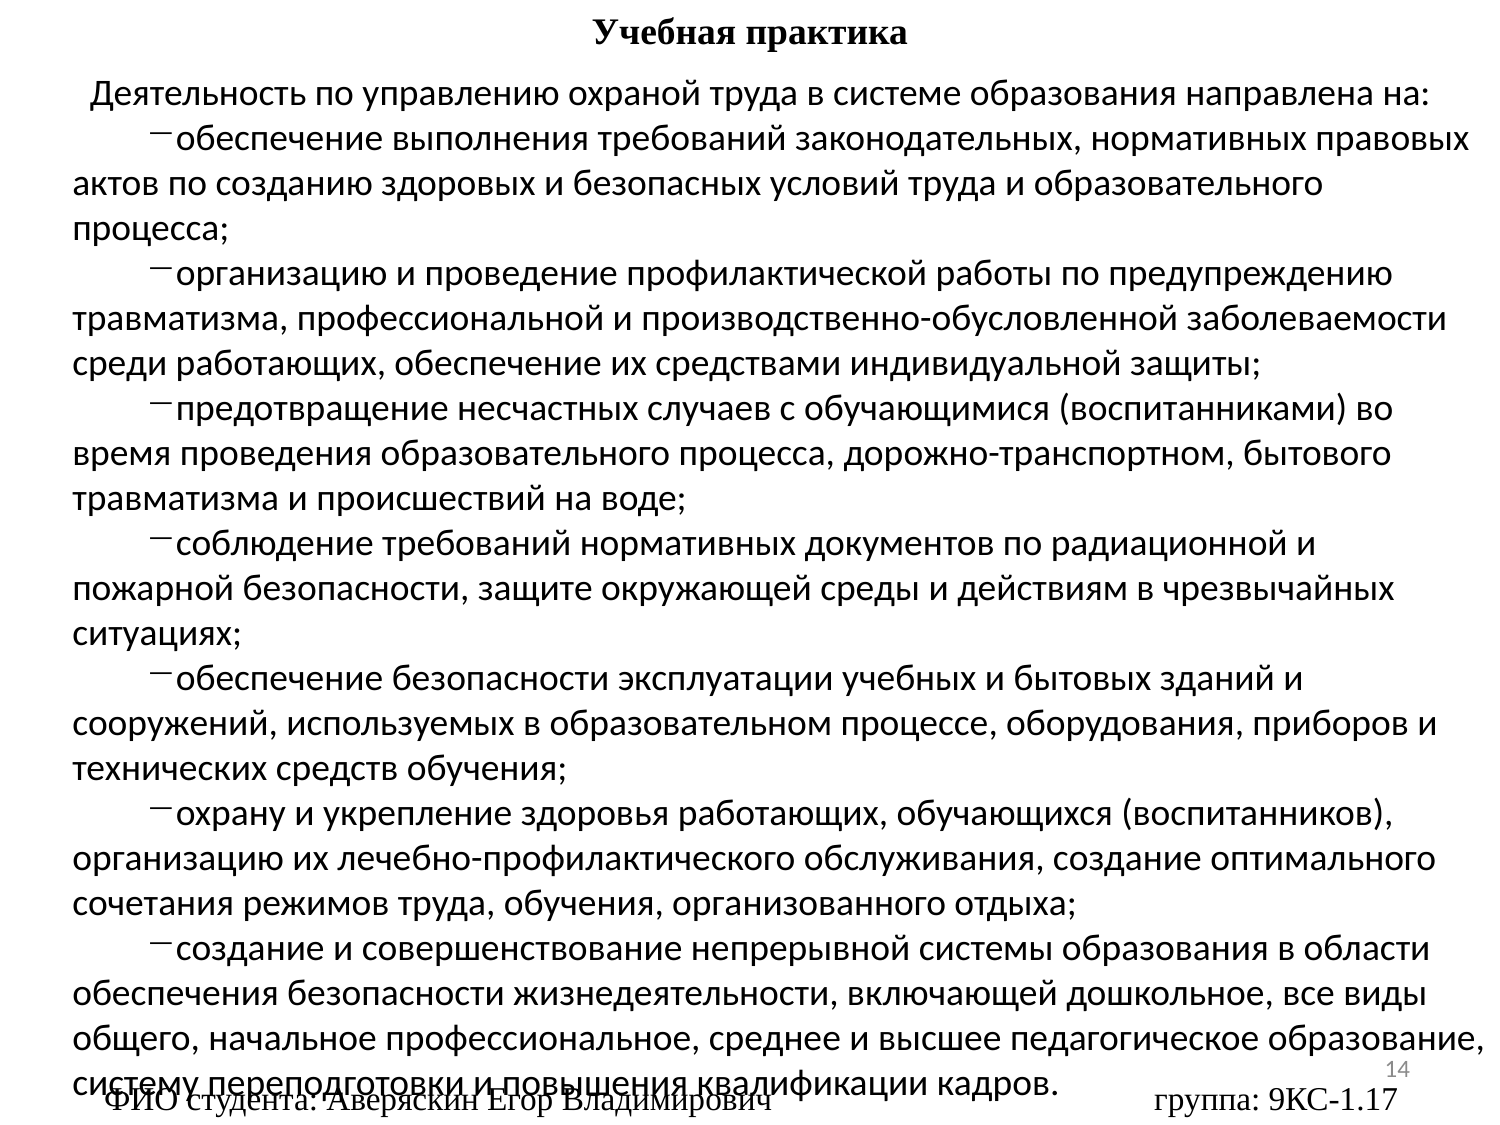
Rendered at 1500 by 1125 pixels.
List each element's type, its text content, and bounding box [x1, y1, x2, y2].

text_box ФИО студента: Аверяскин Егор Владимирович группа: 9КС-1.17 [75, 1111, 1428, 1125]
text_box Деятельность по управлению охраной труда в системе образования направлена на: обеспечение выполнения требований законодательных, нормативных правовых актов по созданию здоровых и безопасных условий труда и образовательного процесса; организацию и проведение профилактической работы по предупреждению травматизма, профессиональной и производственно-обусловленной заболеваемости среди работающих, обеспечение их средствами индивидуальной защиты; предотвращение несчастных случаев с обучающимися (воспитанниками) во время проведения образовательного процесса, дорожно-транспортном, бытового травматизма и происшествий на воде; соблюдение требований нормативных документов по радиационной и пожарной безопасности, защите окружающей среды и действиям в чрезвычайных ситуациях; обеспечение безопасности эксплуатации учебных и бытовых зданий и сооружений, используемых в образовательном процессе, оборудования, приборов и технических средств обучения; охрану и укрепление здоровья работающих, обучающихся (воспитанников), организацию их лечебно-профилактического обслуживания, создание оптимального сочетания режимов труда, обучения, организованного отдыха; создание и совершенствование непрерывной системы образования в области обеспечения безопасности жизнедеятельности, включающей дошкольное, все виды общего, начальное профессиональное, среднее и высшее педагогическое образование, систему переподготовки и повышения квалификации кадров. [1, 60, 1500, 1111]
text_box Учебная практика [0, 0, 1500, 60]
